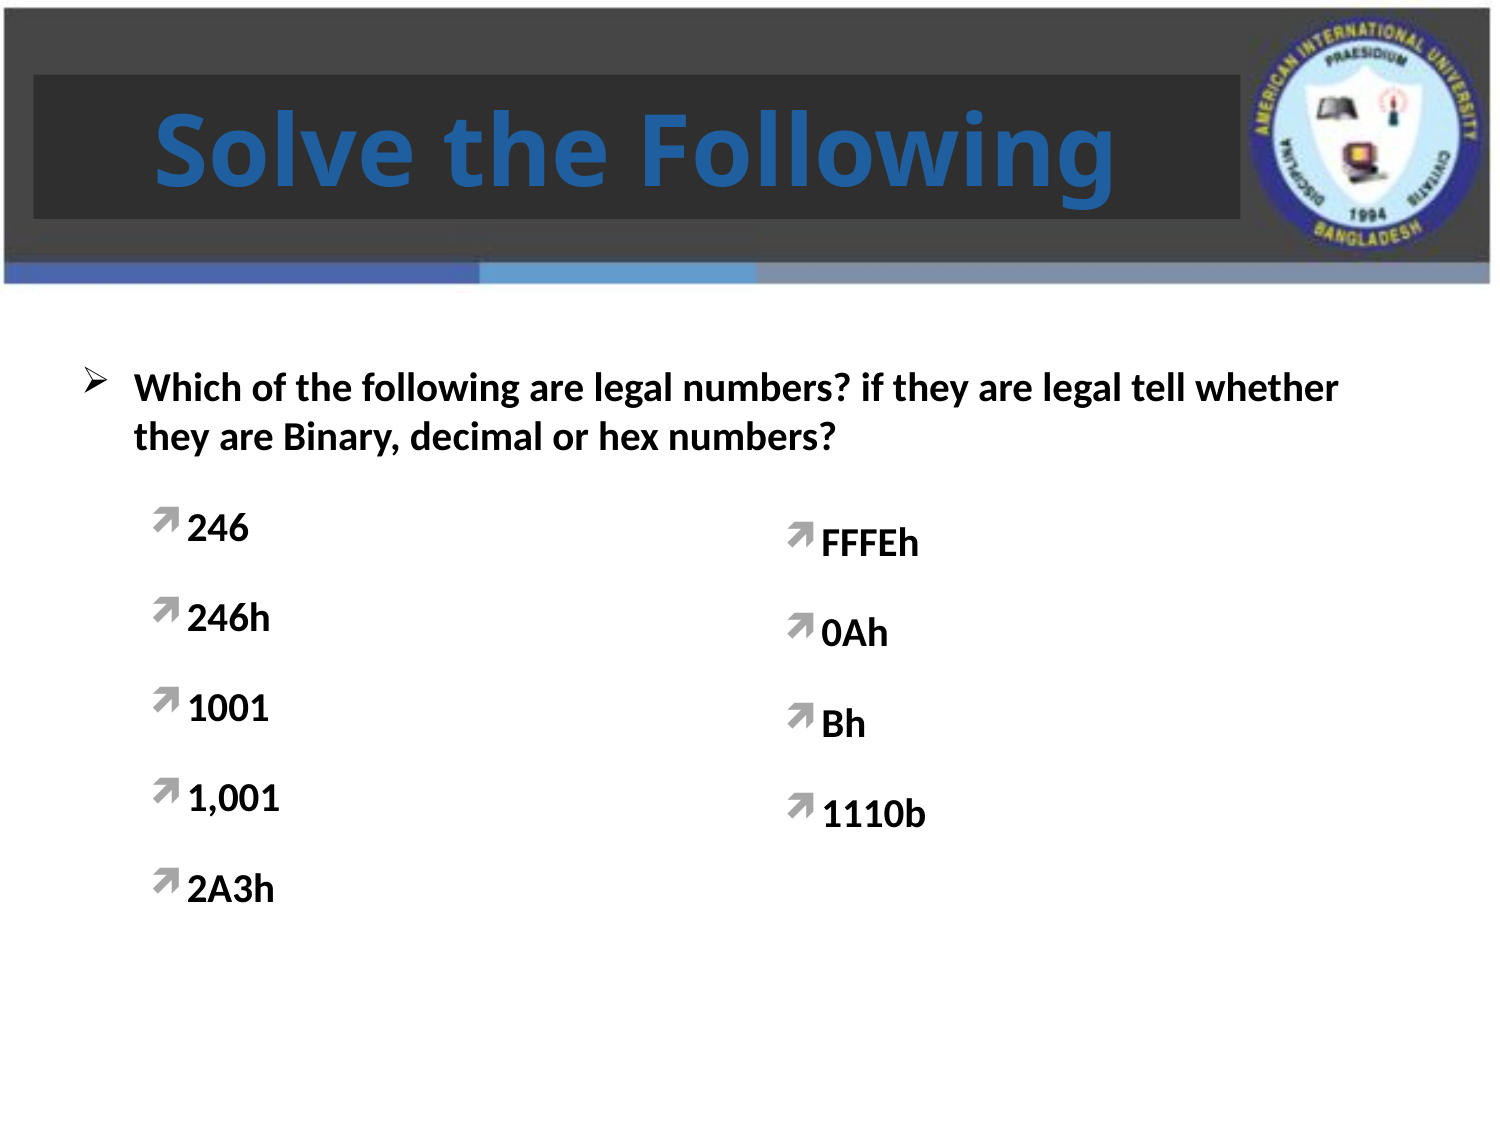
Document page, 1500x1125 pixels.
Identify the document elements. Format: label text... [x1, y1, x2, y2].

picture [0, 0, 1500, 294]
list FFFEh 0Ah Bh 1110b [700, 507, 1346, 949]
list Which of the following are legal numbers? if they are legal tell whether they are Binary, decimal or hex numbers? 246 246h 1001 1,001 2A3h [66, 352, 1431, 1005]
